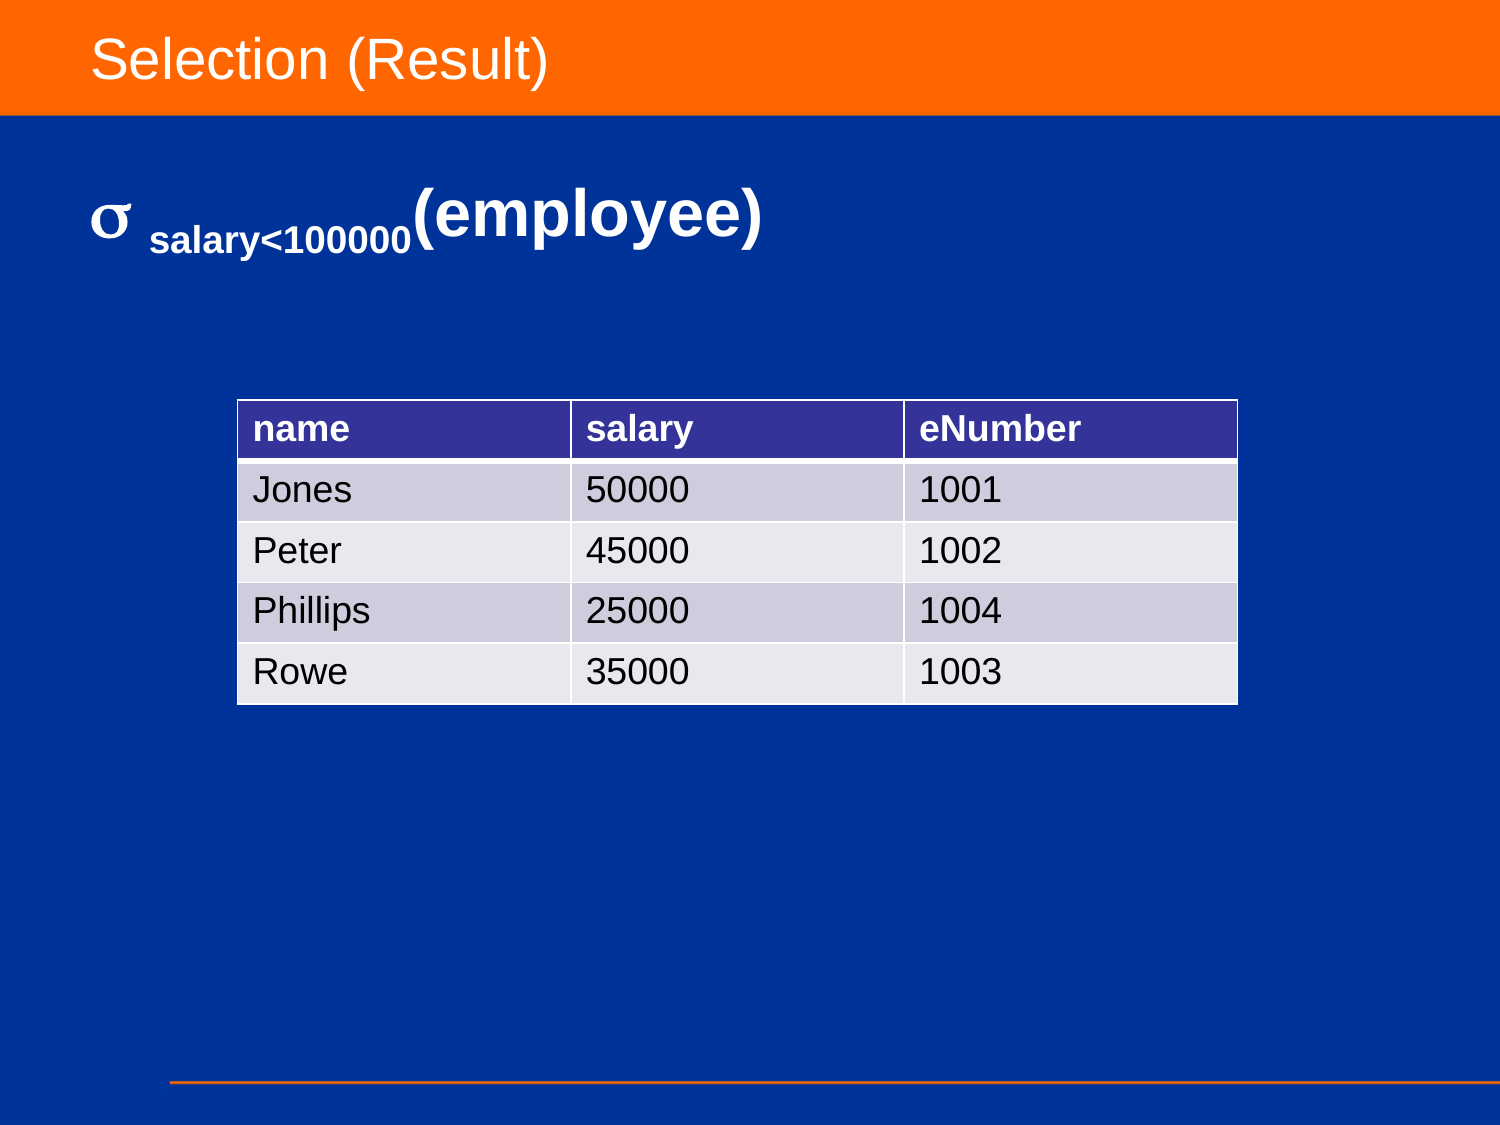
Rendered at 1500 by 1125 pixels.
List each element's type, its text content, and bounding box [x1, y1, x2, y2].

table_cell Jones [238, 464, 570, 521]
picture [0, 0, 1500, 1125]
table_header name [238, 401, 570, 458]
table_cell 1002 [905, 523, 1237, 582]
table_cell 1001 [905, 464, 1237, 521]
table_cell 1003 [905, 644, 1237, 703]
table_header salary [572, 401, 903, 458]
table_header eNumber [905, 401, 1237, 458]
table_cell 25000 [572, 583, 903, 642]
table_cell 1004 [905, 583, 1237, 642]
title Selection (Result) [74, 0, 1426, 151]
table_cell 35000 [572, 644, 903, 703]
table_cell 50000 [572, 464, 903, 521]
list  salary<100000(employee) [74, 162, 1426, 1063]
table_cell Phillips [238, 583, 570, 642]
table_cell Peter [238, 523, 570, 582]
table_cell Rowe [238, 644, 570, 703]
table_cell 45000 [572, 523, 903, 582]
